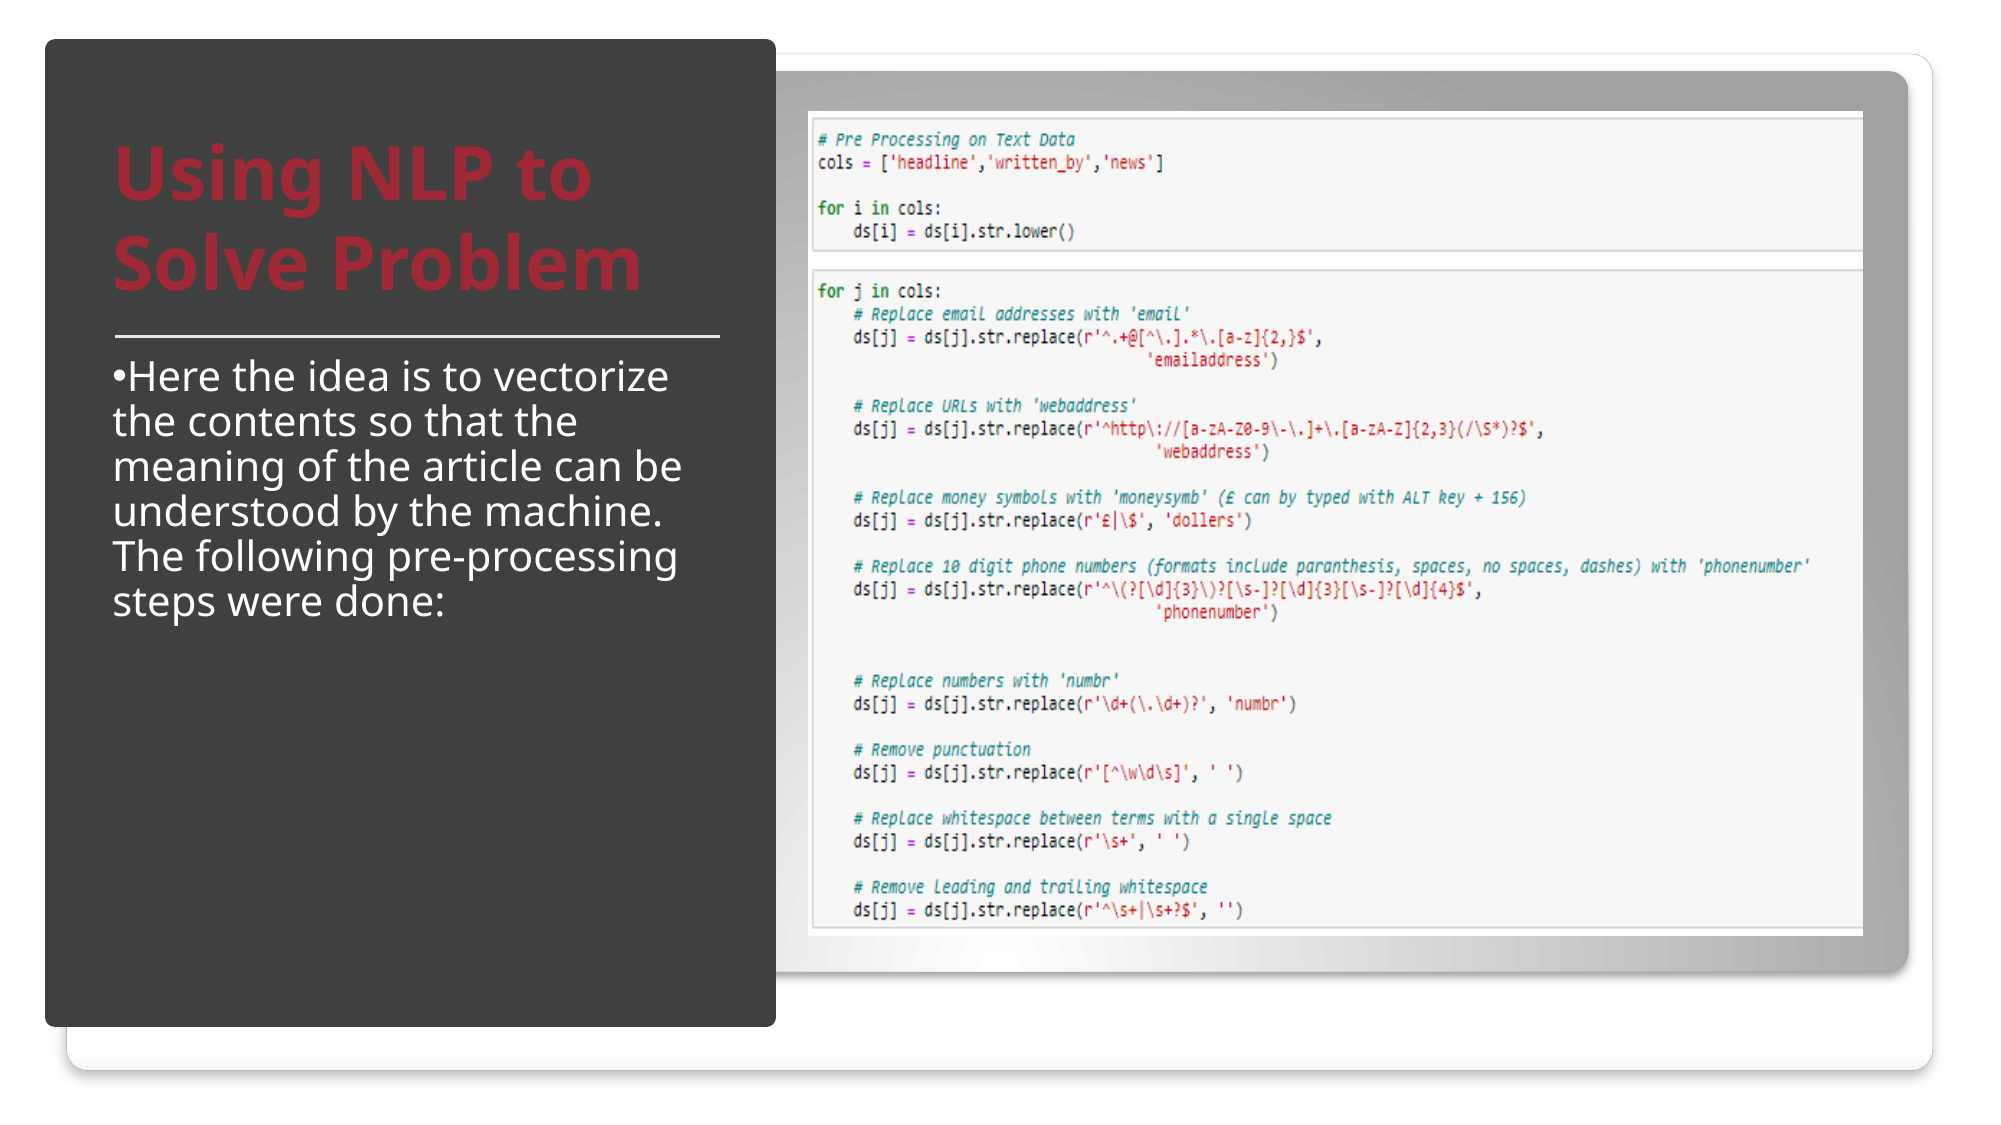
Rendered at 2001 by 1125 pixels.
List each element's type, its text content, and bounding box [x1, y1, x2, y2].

text_box Here the idea is to vectorize the contents so that the meaning of the article can be understood by the machine. The following pre-processing steps were done: [97, 348, 725, 967]
picture [808, 111, 1863, 936]
title Using NLP to Solve Problem [97, 105, 725, 326]
text_box [52, 46, 770, 1020]
